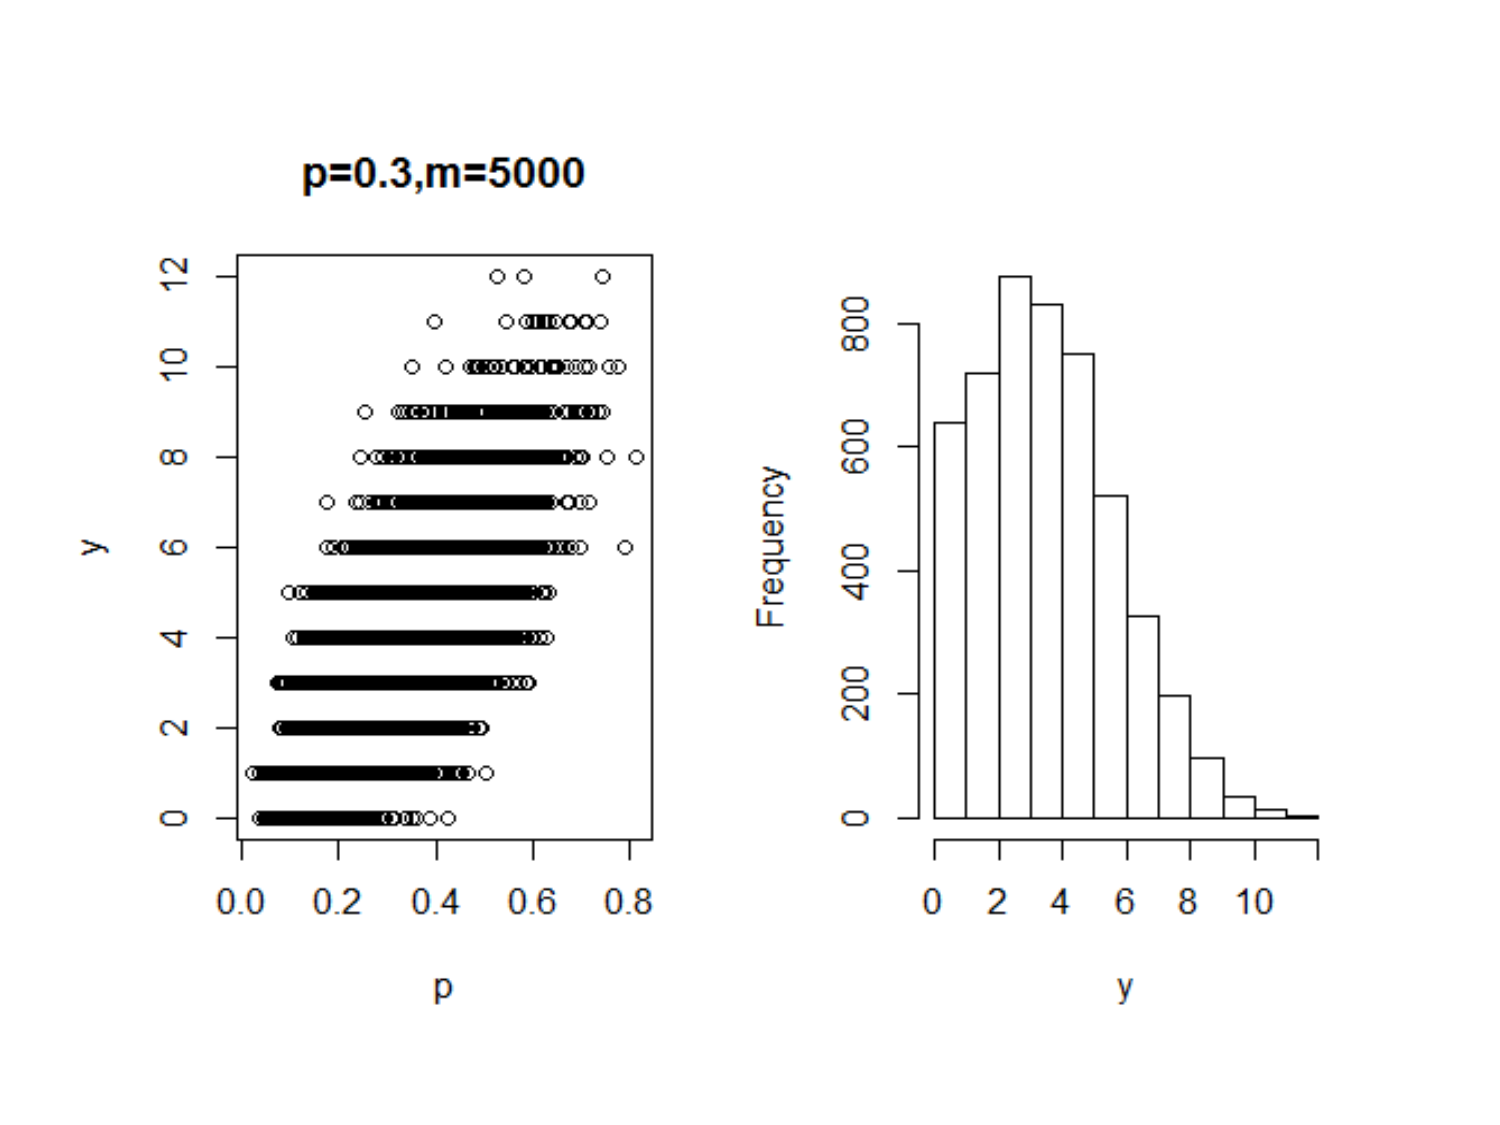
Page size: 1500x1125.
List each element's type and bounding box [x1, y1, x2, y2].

picture [62, 87, 1426, 1050]
